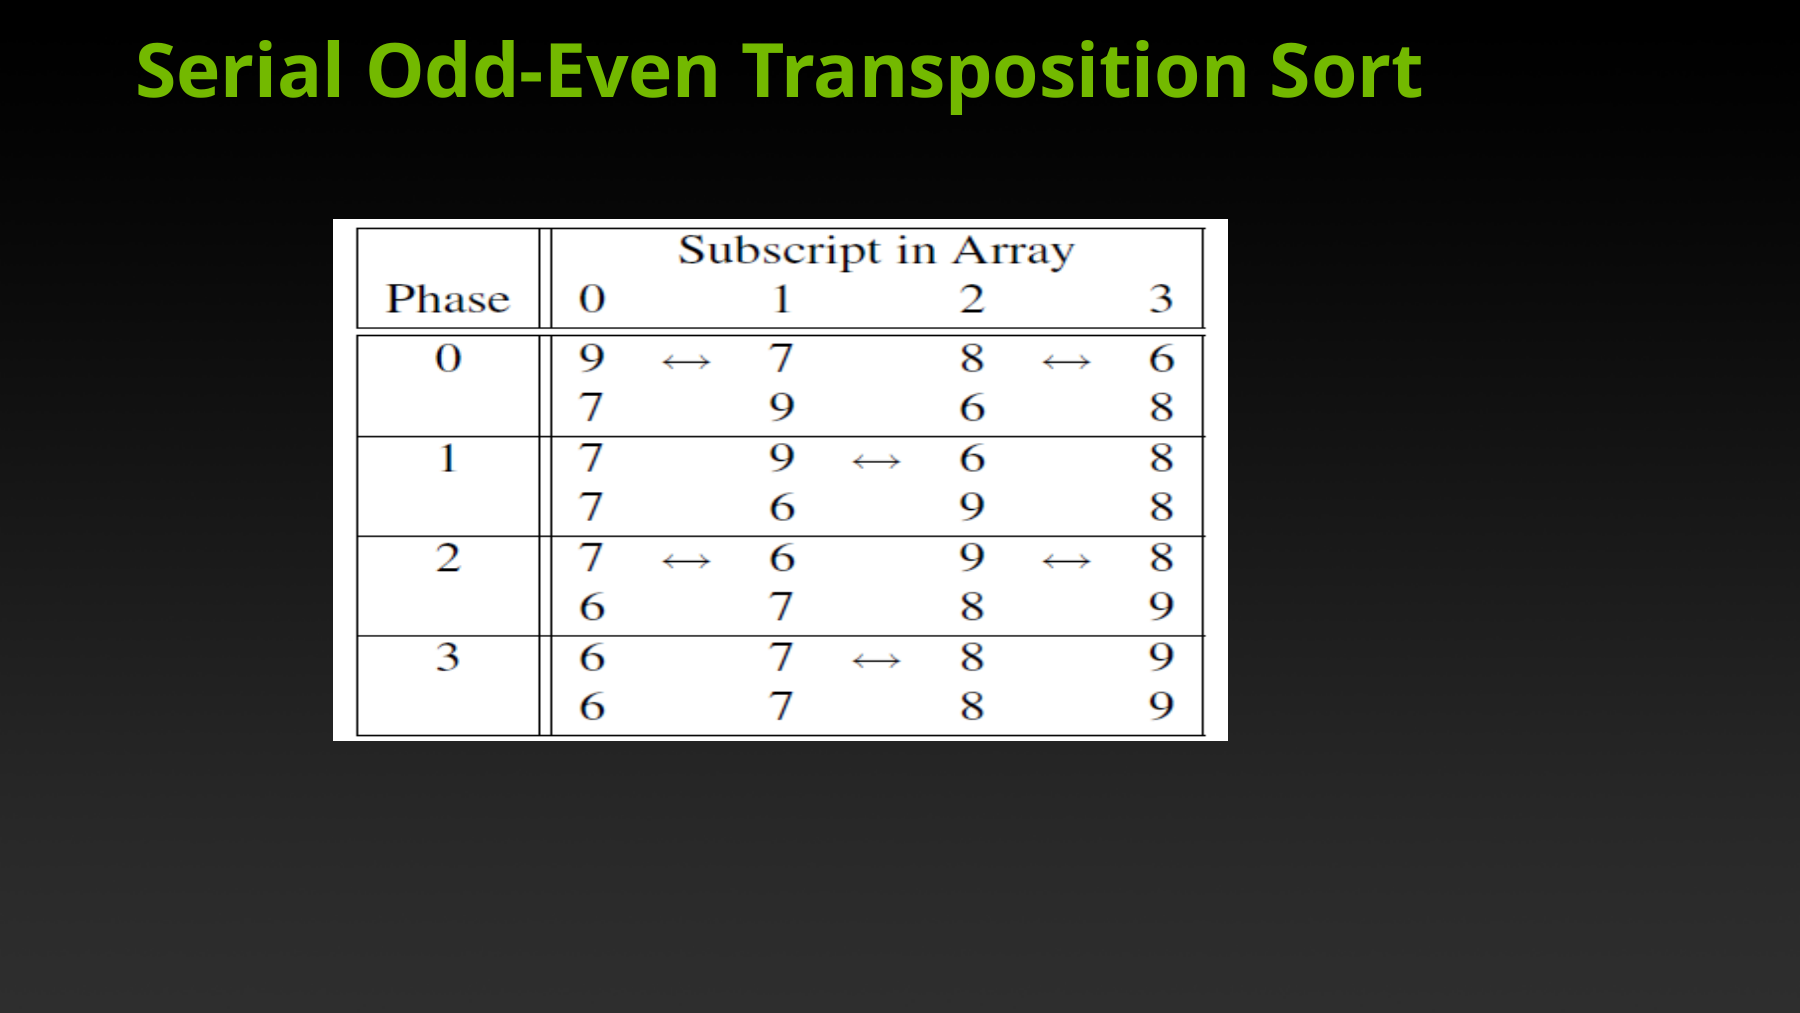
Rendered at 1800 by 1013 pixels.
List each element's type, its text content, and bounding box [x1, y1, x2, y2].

picture [0, 0, 1800, 1013]
title Serial Odd-Even Transposition Sort [120, 25, 1751, 123]
